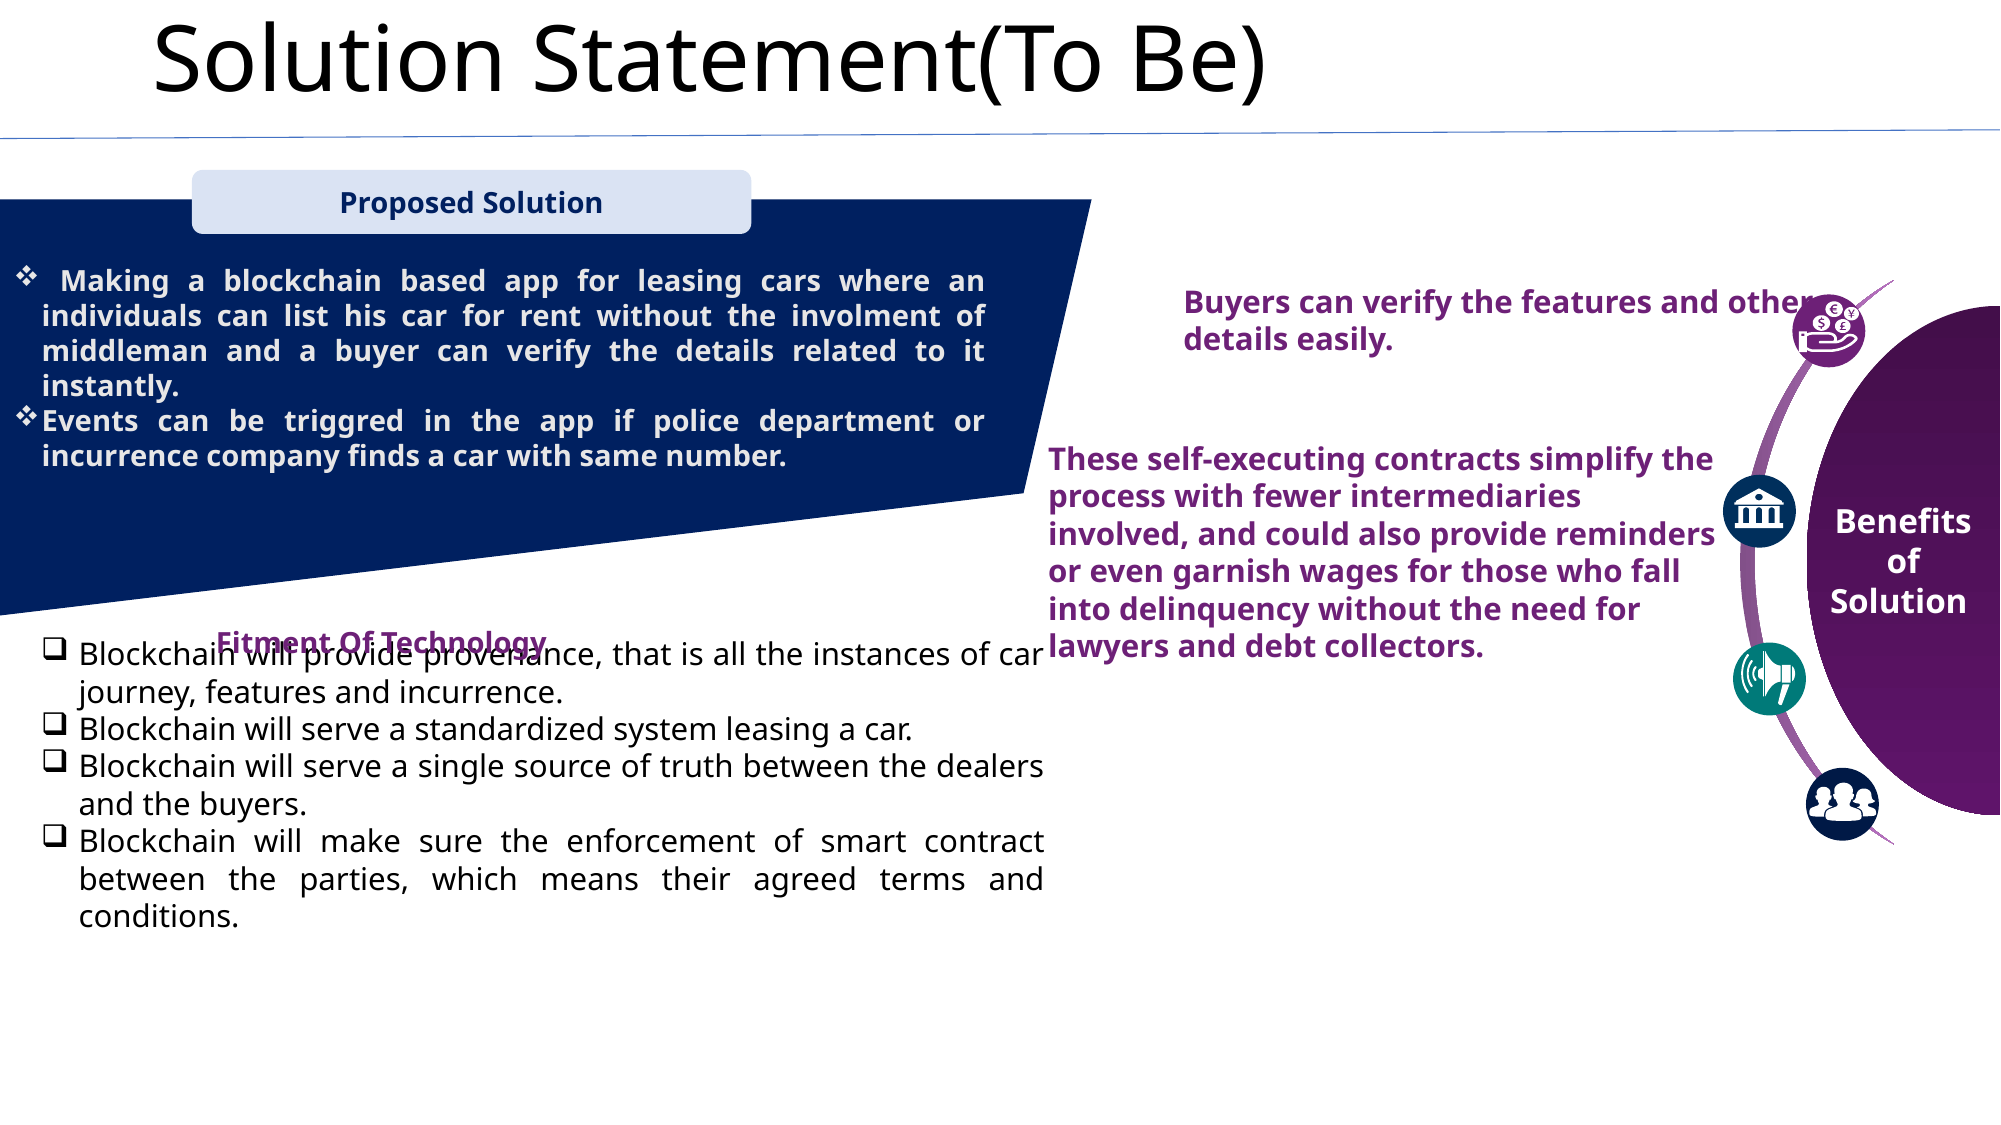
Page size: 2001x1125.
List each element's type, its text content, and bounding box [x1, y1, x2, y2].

text_box Making a blockchain based app for leasing cars where an individuals can list his car for rent without the involment of middleman and a buyer can verify the details related to it instantly. Events can be triggred in the app if police department or incurrence company finds a car with same number. [0, 247, 1017, 522]
text_box [0, 522, 792, 615]
text_box Proposed Solution [190, 168, 753, 235]
text_box [0, 198, 1093, 496]
text_box These self-executing contracts simplify the process with fewer intermediaries involved, and could also provide reminders or even garnish wages for those who fall into delinquency without the need for lawyers and debt collectors. [1033, 431, 1722, 671]
text_box Buyers can verify the features and other details easily. [1174, 277, 1828, 361]
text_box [0, 615, 1076, 1000]
title Solution Statement(To Be) [137, 1, 1863, 123]
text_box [1722, 280, 2000, 845]
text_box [0, 129, 2000, 139]
